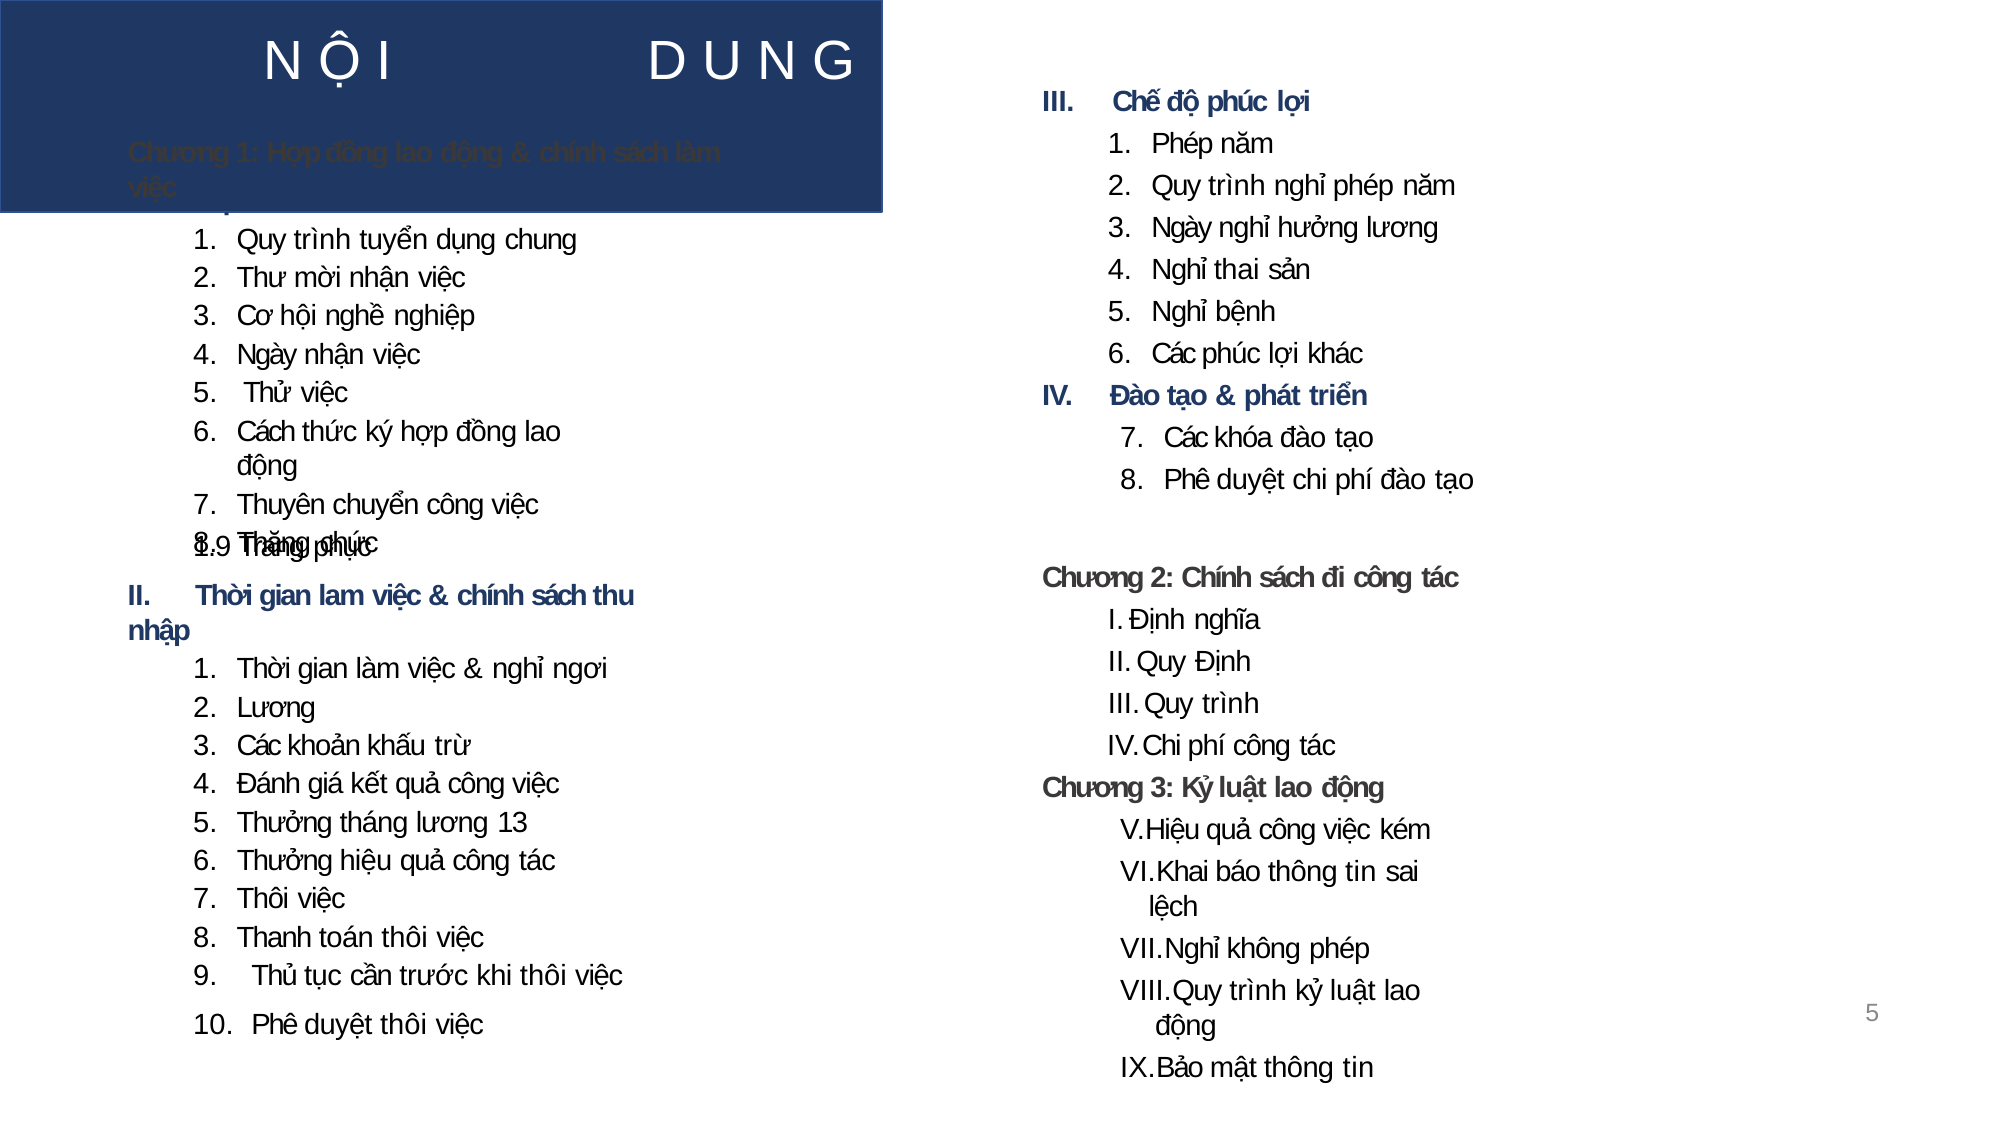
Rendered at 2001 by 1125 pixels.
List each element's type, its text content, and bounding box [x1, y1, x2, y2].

text_box Chương 2: Chính sách đi công tác Định nghĩa Quy Định Quy trình Chi phí công tác Chương 3: Kỷ luật lao động Hiệu quả công việc kém Khai báo thông tin sai lệch Nghỉ không phép Quy trình kỷ luật lao động Bảo mật thông tin [1040, 549, 1465, 1083]
text_box 1.9 Trang phục II. Thời gian lam việc & chính sách thu nhập Thời gian làm việc & nghỉ ngơi Lương Các khoản khấu trừ Đánh giá kết quả công việc Thưởng tháng lương 13 Thưởng hiệu quả công tác Thôi việc Thanh toán thôi việc Thủ tục cần trước khi thôi việc Phê duyệt thôi việc [125, 511, 692, 1041]
text_box I. Việc làm & chính sách Quy trình tuyển dụng chung Thư mời nhận việc Cơ hội nghề nghiệp Ngày nhận việc Thử việc Cách thức ký hợp đồng lao động Thuyên chuyển công việc Thăng chức [125, 176, 623, 511]
text_box 5 [1863, 994, 1881, 1027]
text_box Chương 1: Hợp đồng lao động & chính sách làm việc [125, 130, 766, 203]
title N Ộ I D U N G [0, 0, 883, 212]
text_box Chế độ phúc lợi Phép năm Quy trình nghỉ phép năm Ngày nghỉ hưởng lương Nghỉ thai sản Nghỉ bệnh Các phúc lợi khác IV. Đào tạo & phát triển Các khóa đào tạo Phê duyệt chi phí đào tạo [1040, 73, 1747, 495]
